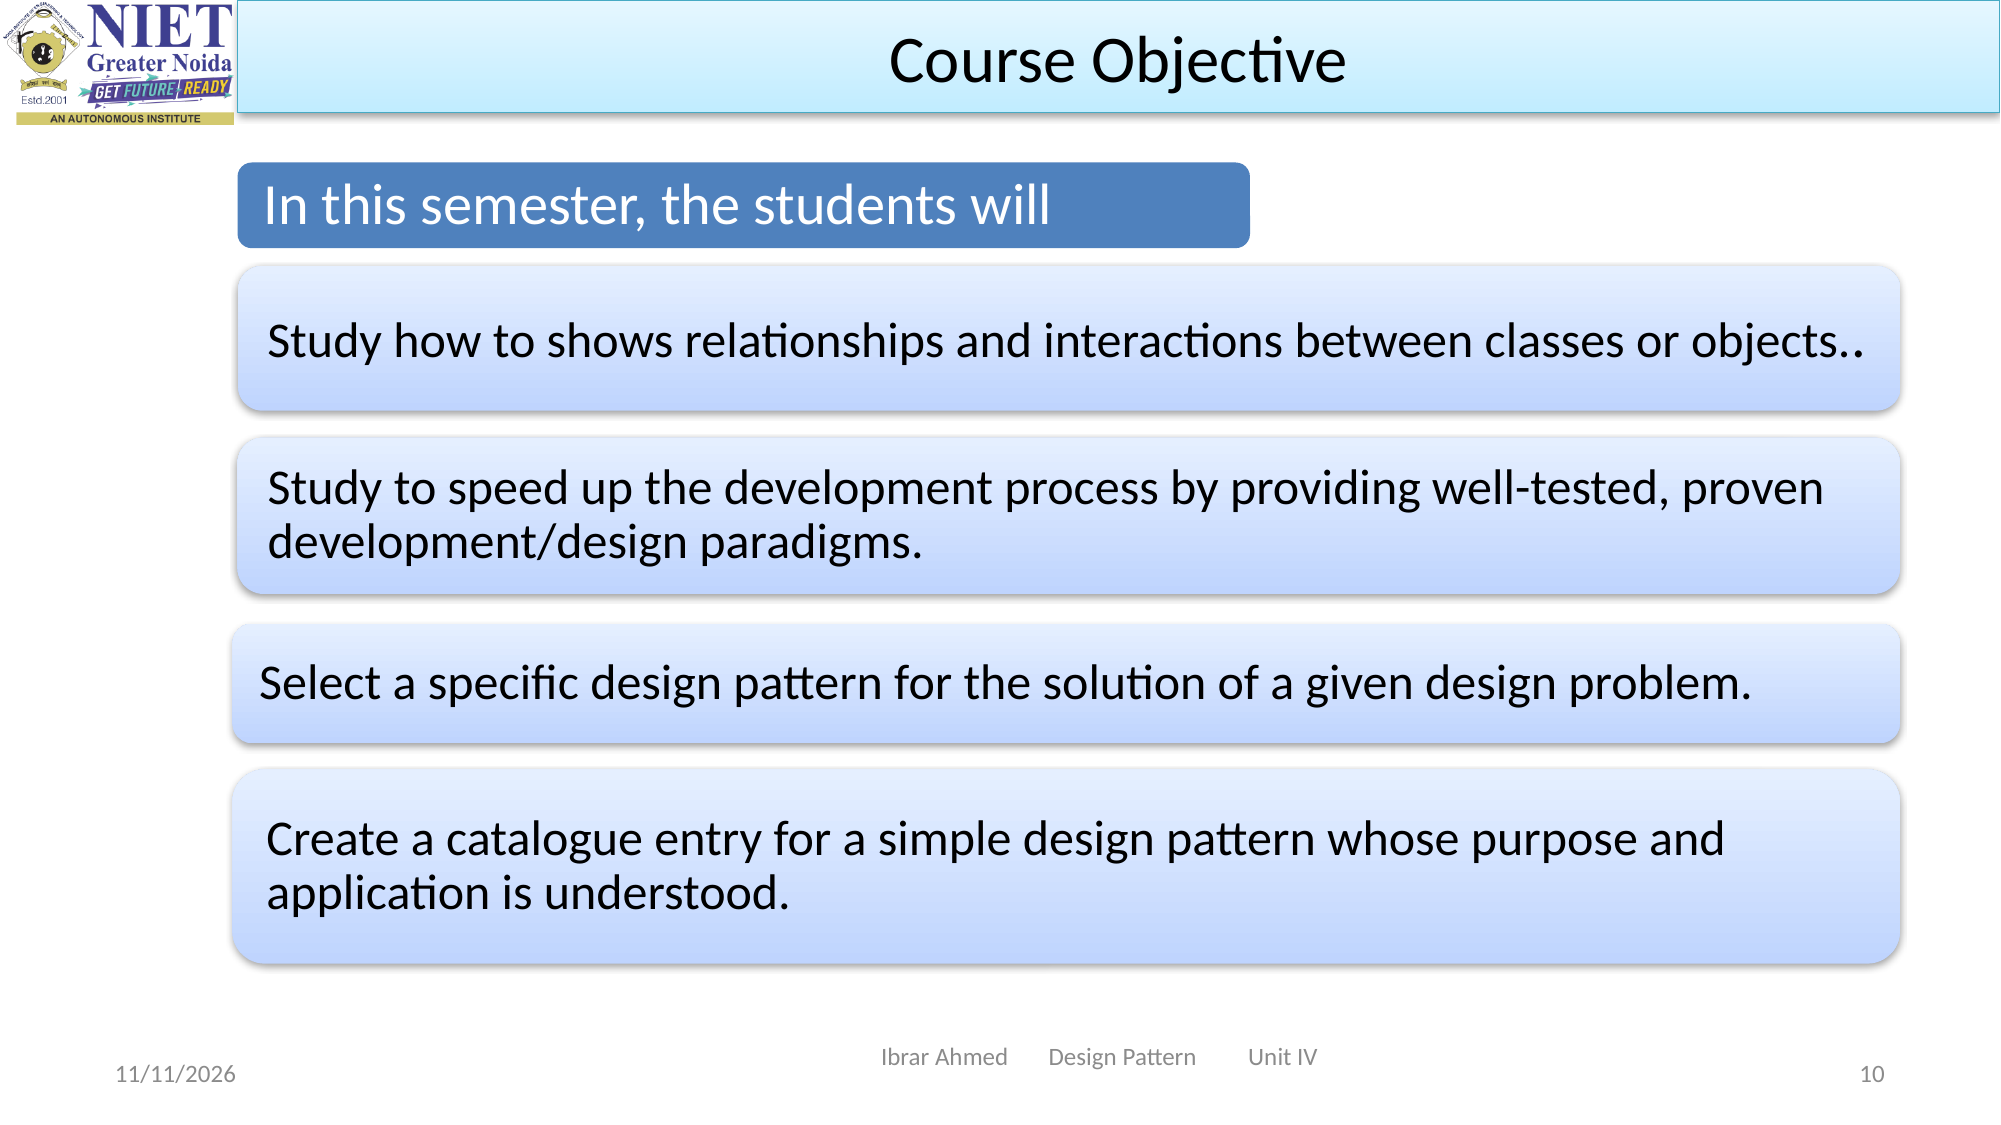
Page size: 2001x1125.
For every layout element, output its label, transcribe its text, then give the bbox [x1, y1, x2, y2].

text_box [232, 539, 1901, 769]
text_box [237, 437, 1901, 539]
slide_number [99, 1042, 567, 1103]
text_box Course Objective [237, 0, 2000, 113]
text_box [237, 162, 1251, 249]
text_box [232, 769, 1901, 964]
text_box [237, 265, 1901, 411]
picture [3, 2, 234, 125]
slide_number 10 [1433, 1042, 1900, 1103]
footer Ibrar Ahmed Design Pattern Unit IV [712, 1025, 1488, 1085]
